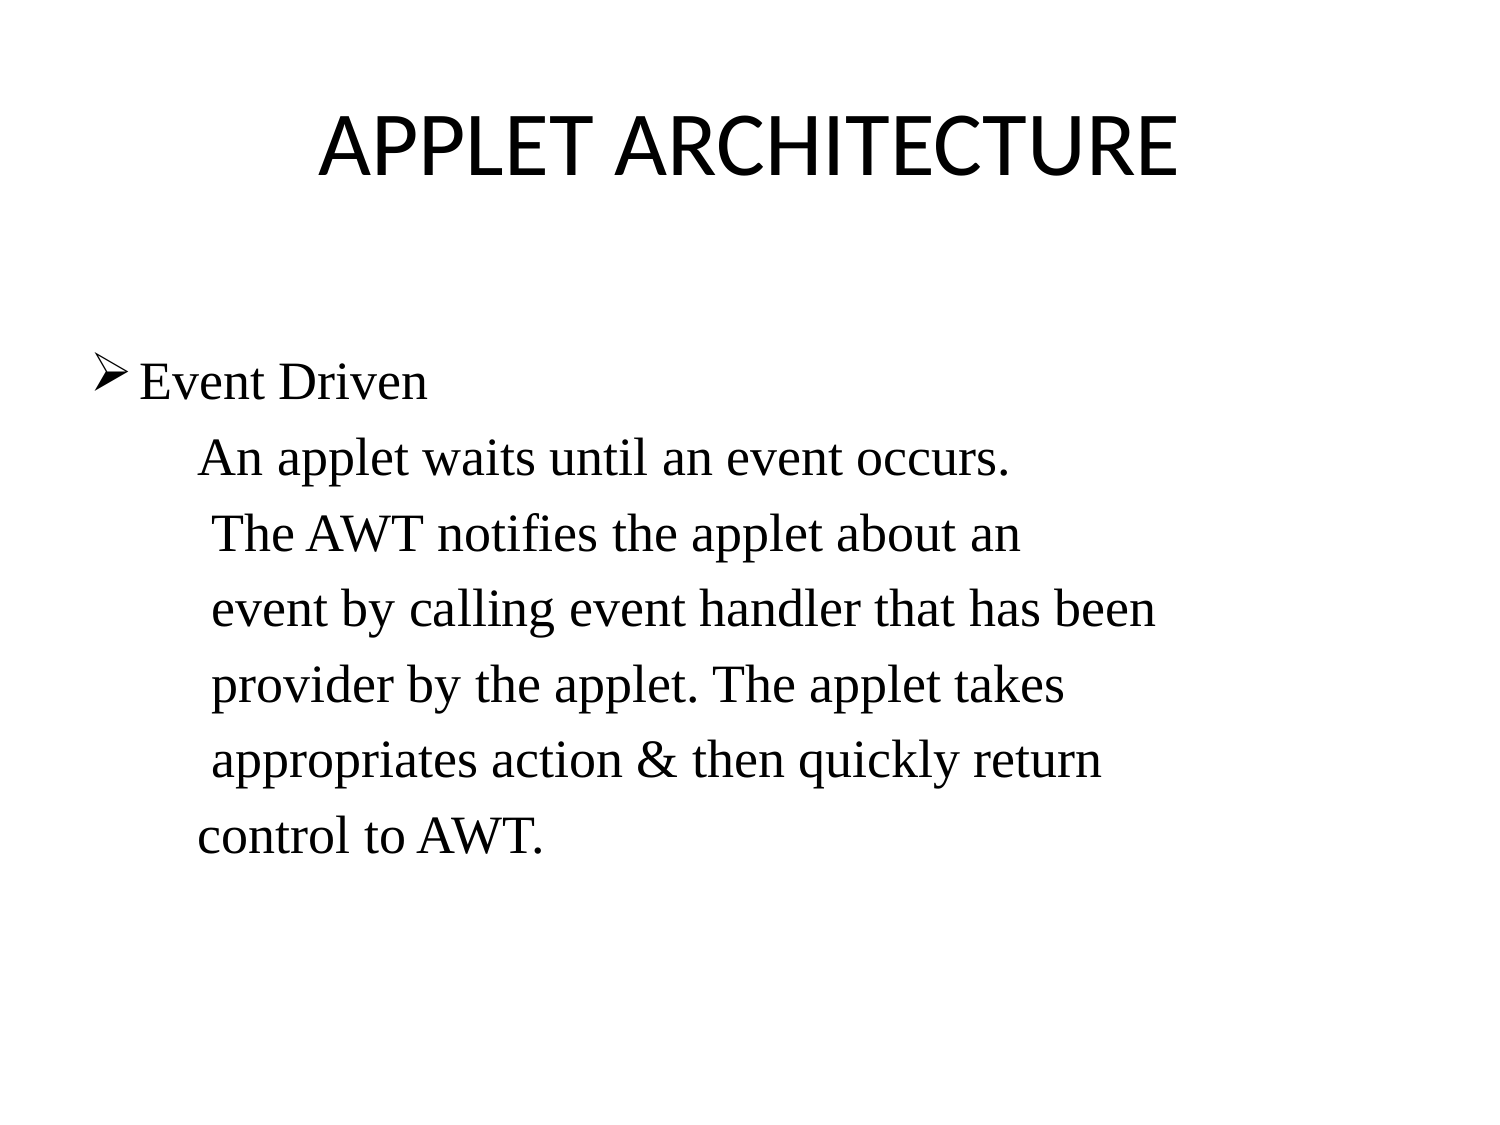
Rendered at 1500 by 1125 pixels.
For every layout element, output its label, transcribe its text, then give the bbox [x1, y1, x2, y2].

title APPLET ARCHITECTURE [75, 45, 1425, 233]
list Event Driven An applet waits until an event occurs. The AWT notifies the applet about an event by calling event handler that has been provider by the applet. The applet takes appropriates action & then quickly return control to AWT. [75, 262, 1425, 1100]
